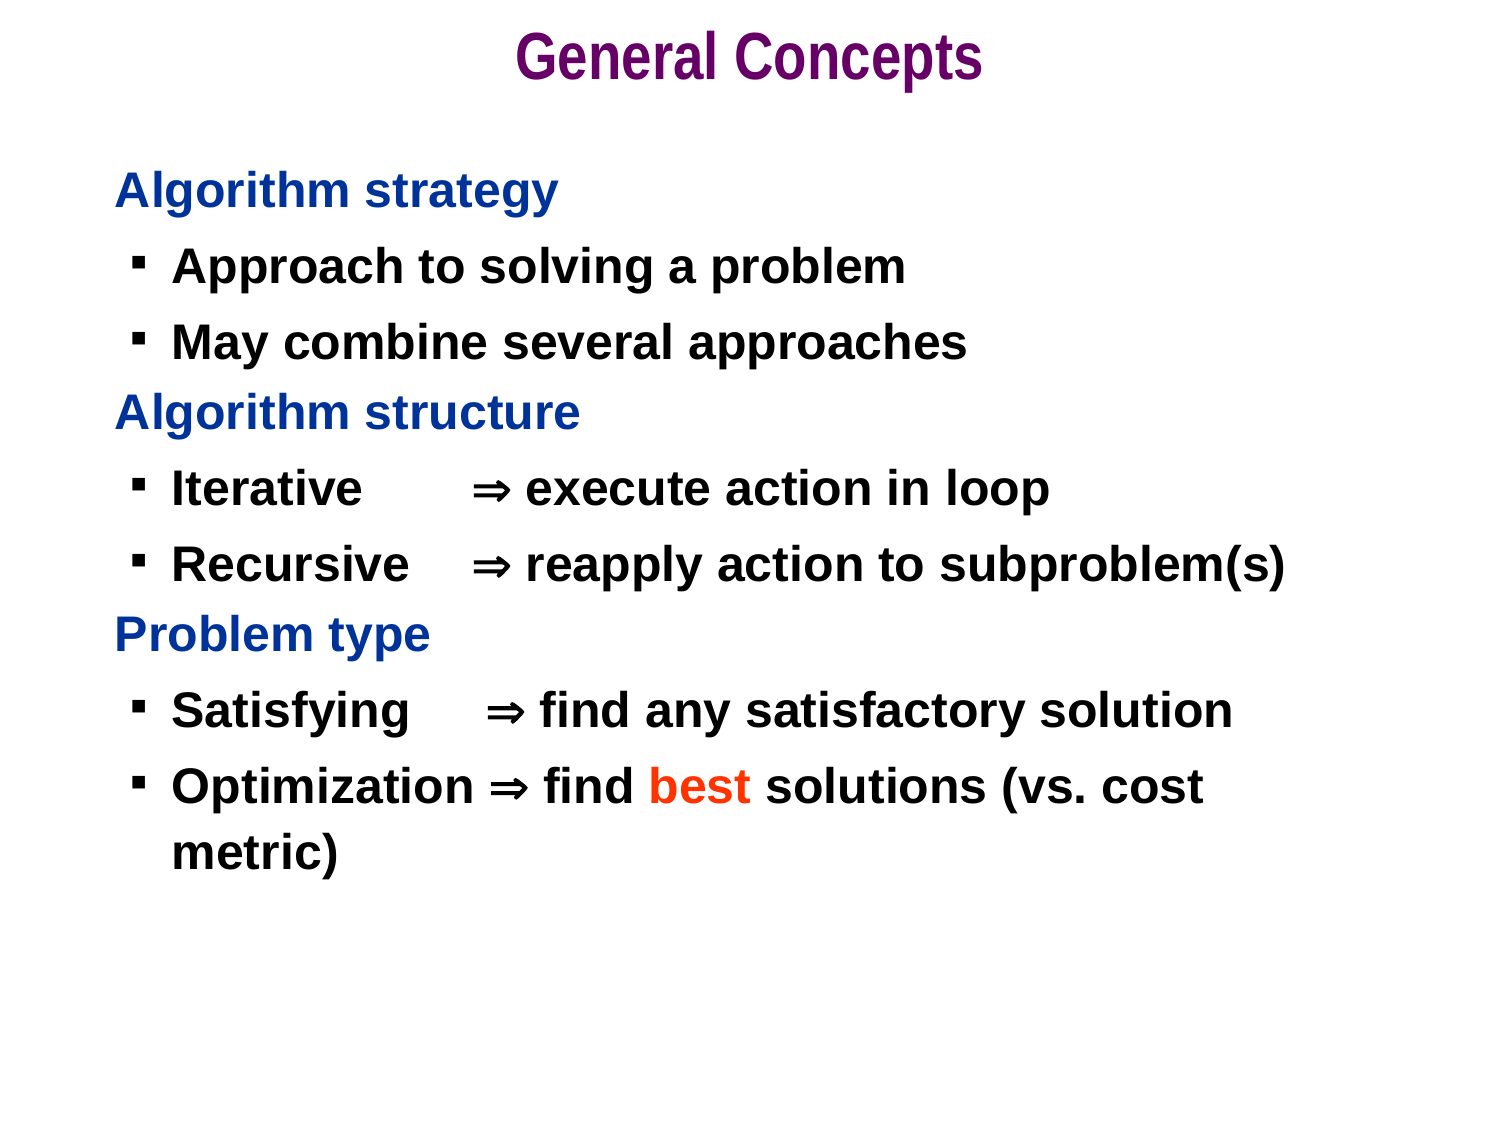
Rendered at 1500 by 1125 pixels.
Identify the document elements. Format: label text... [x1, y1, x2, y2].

list Algorithm strategy Approach to solving a problem May combine several approaches Algorithm structure Iterative  execute action in loop Recursive  reapply action to subproblem(s) Problem type Satisfying  find any satisfactory solution Optimization  find best solutions (vs. cost metric) [99, 149, 1388, 1038]
title General Concepts [0, 0, 1500, 126]
